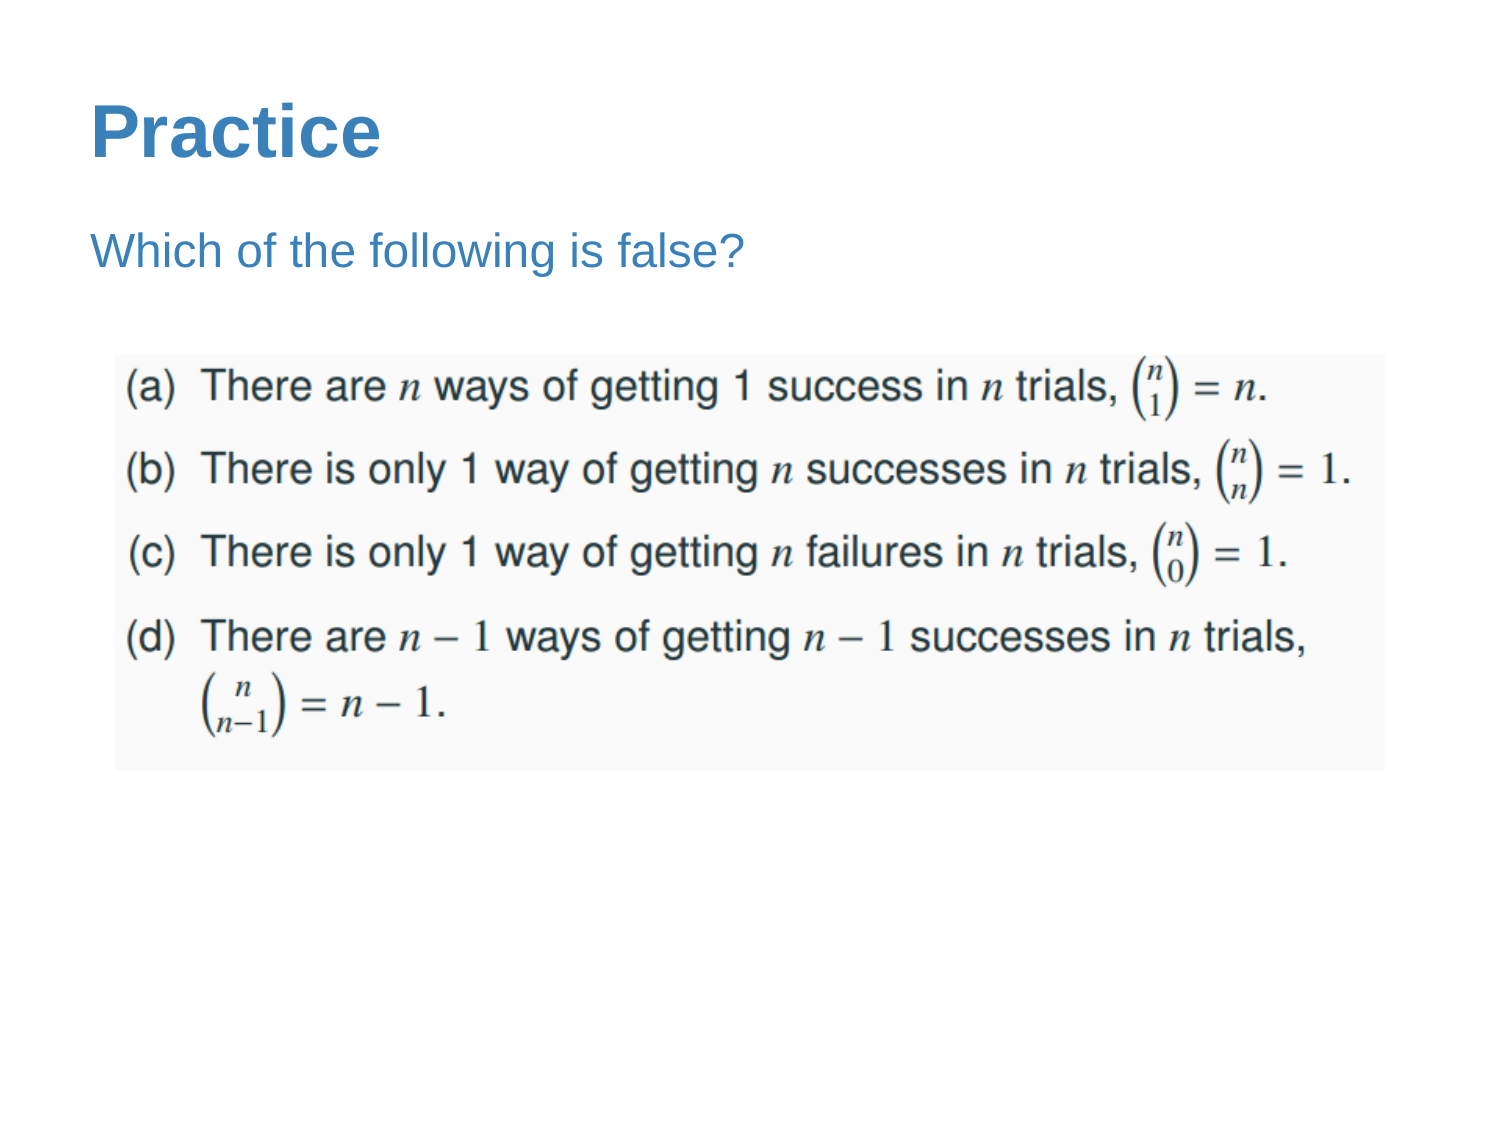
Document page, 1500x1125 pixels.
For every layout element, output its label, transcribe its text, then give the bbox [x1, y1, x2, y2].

picture [115, 355, 1385, 770]
list Which of the following is false? [75, 204, 1426, 322]
title Practice [75, 0, 1425, 188]
